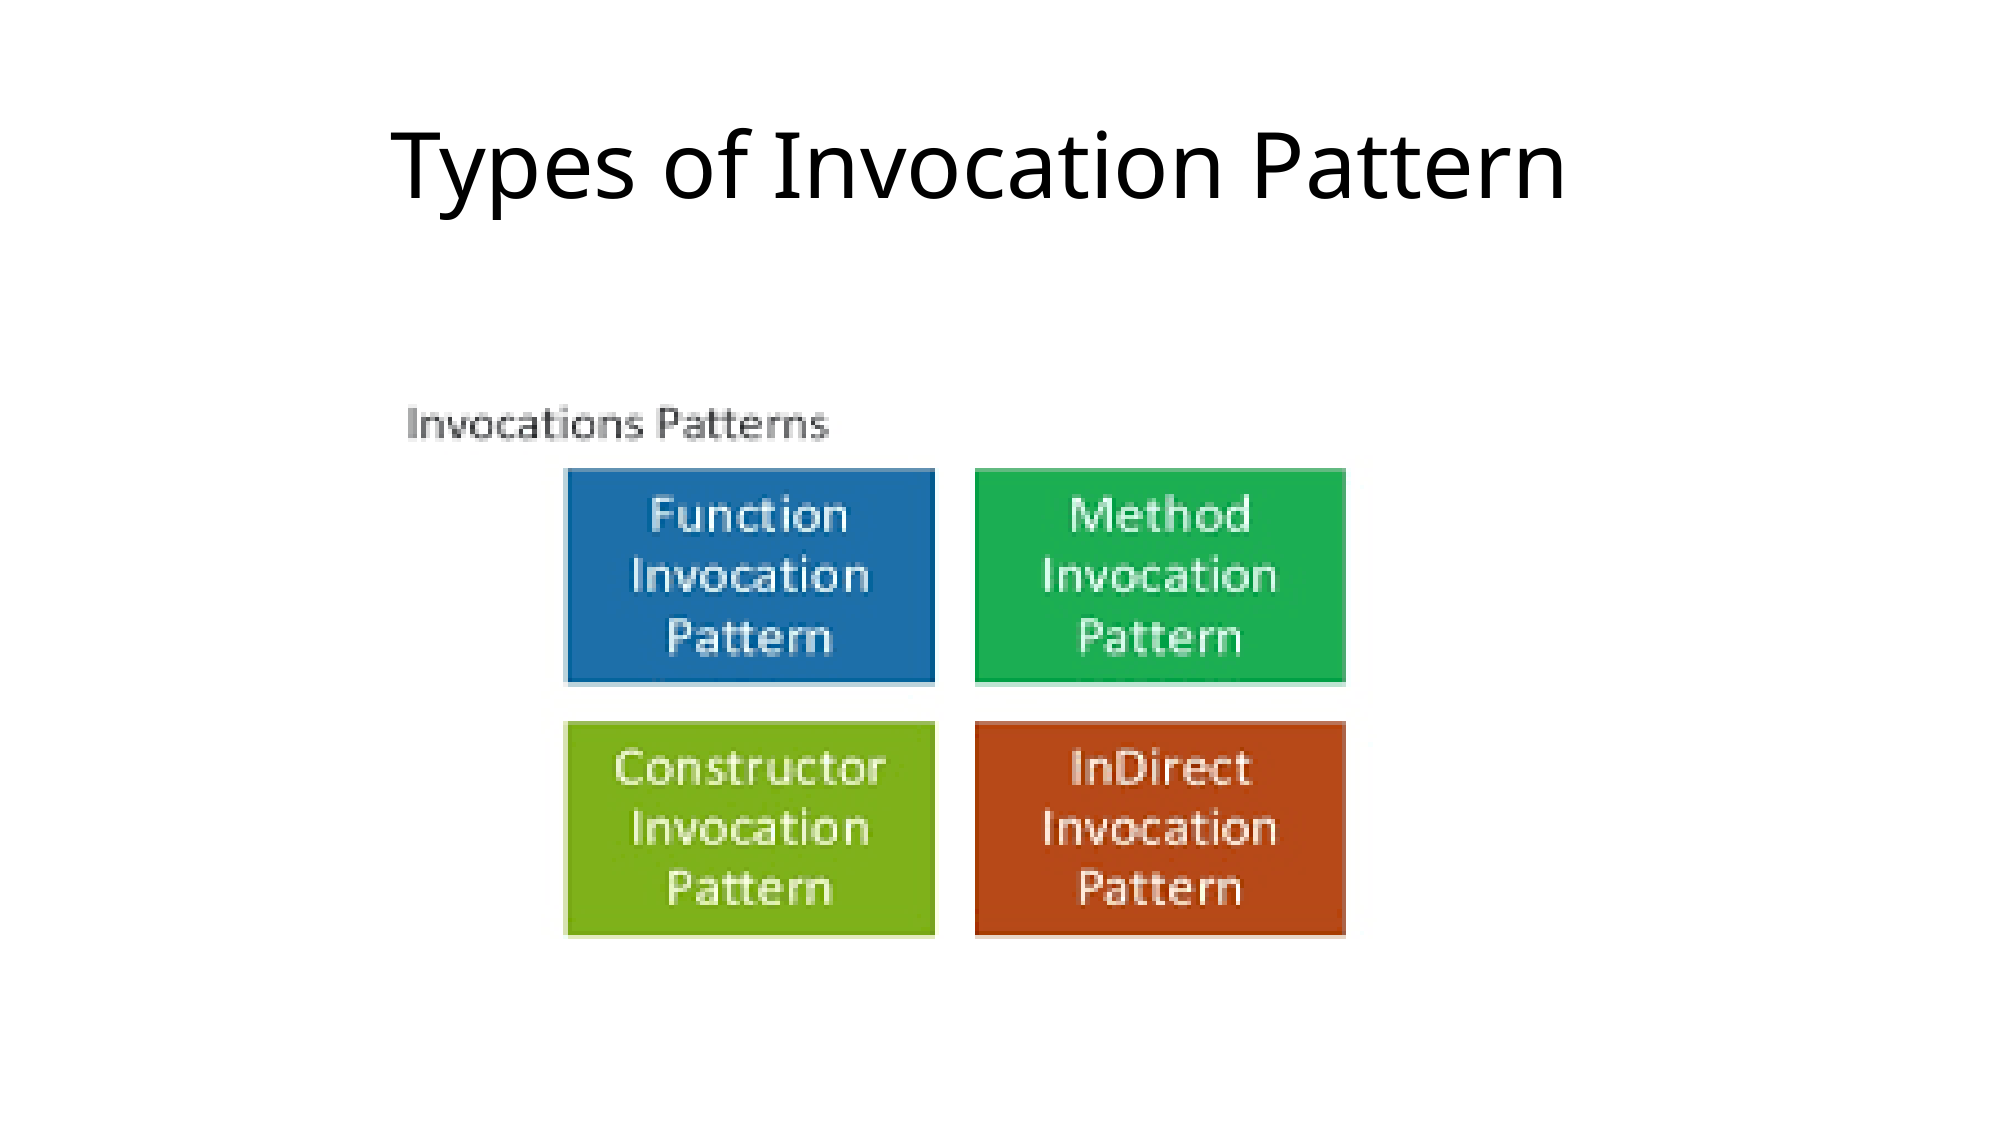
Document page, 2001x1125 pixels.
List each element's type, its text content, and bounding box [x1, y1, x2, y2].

title Types of Invocation Pattern [137, 59, 1863, 278]
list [245, 297, 1568, 1017]
